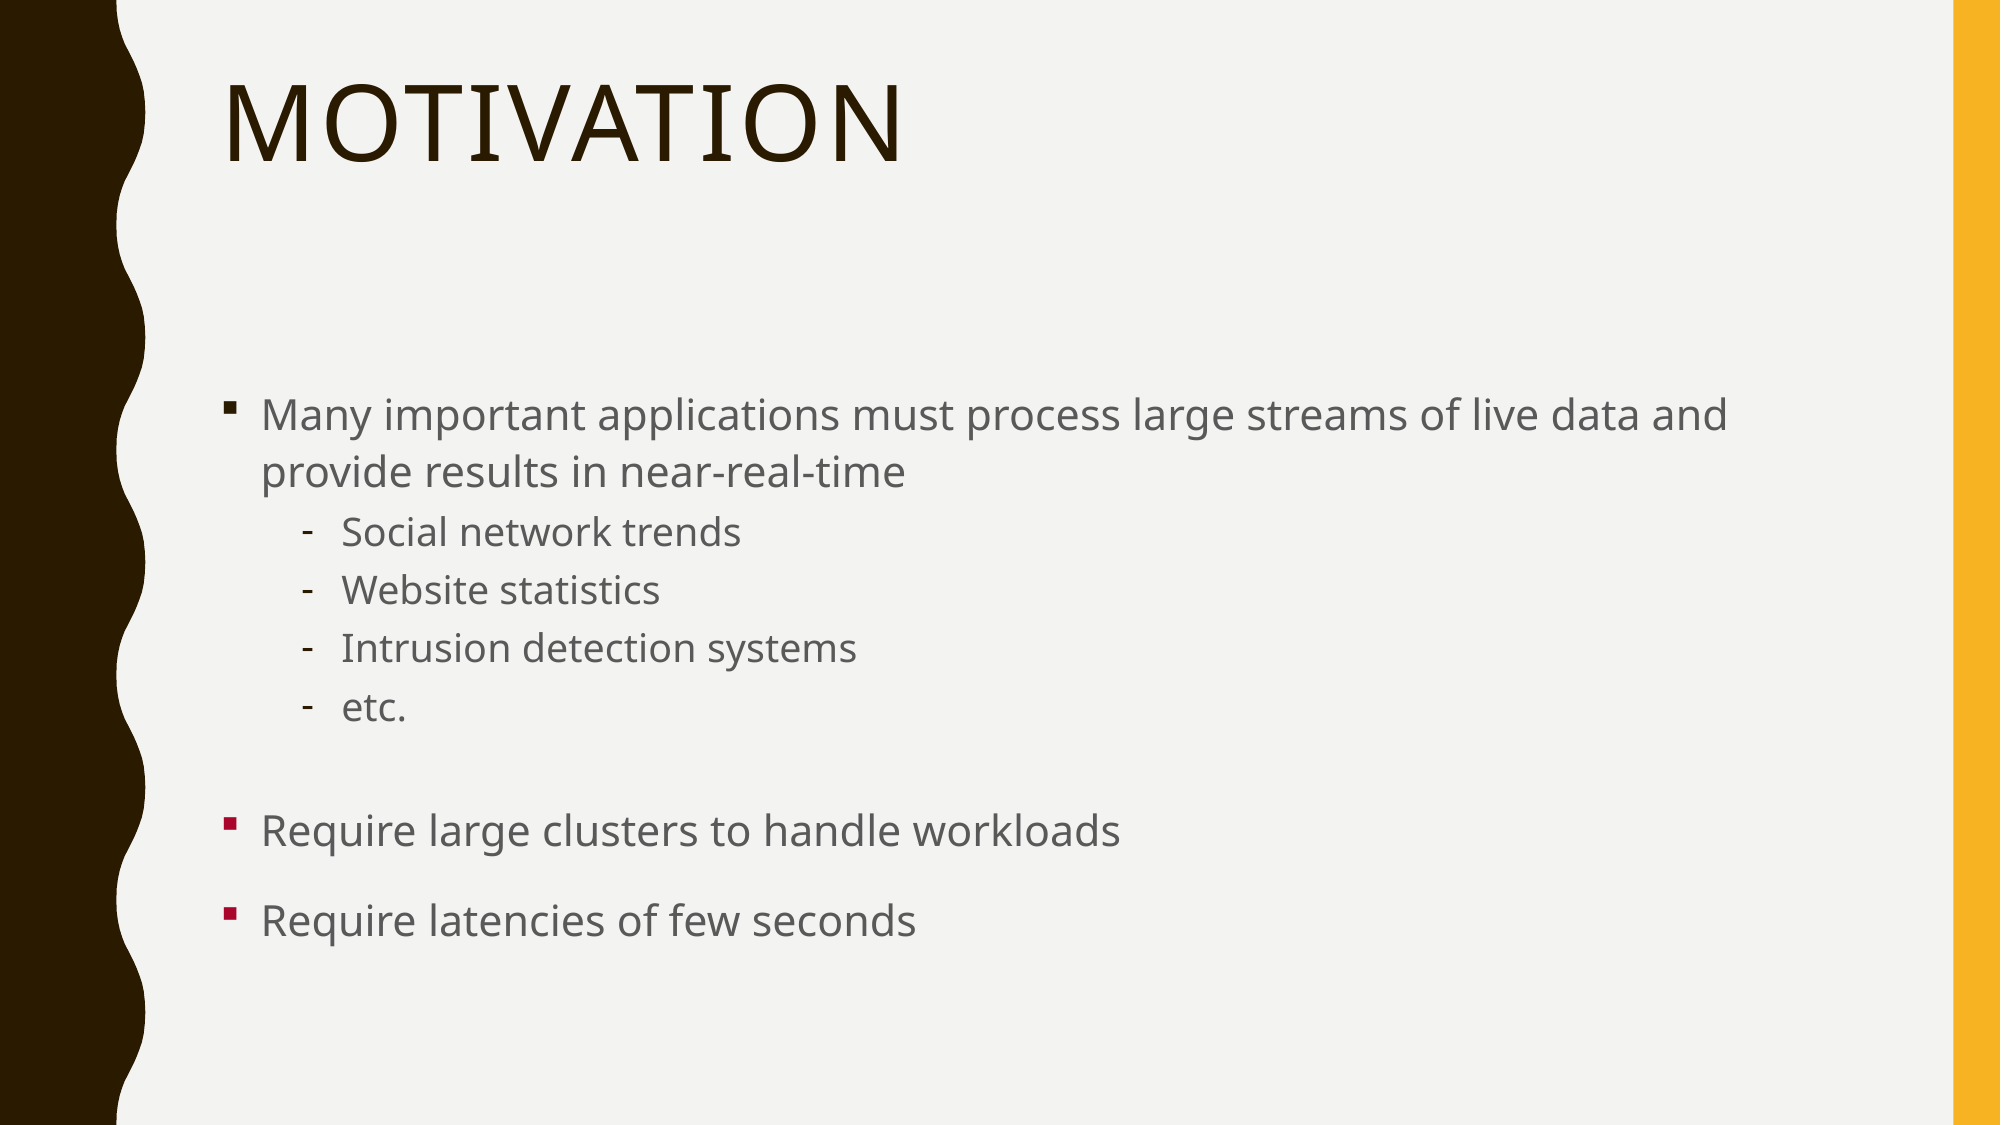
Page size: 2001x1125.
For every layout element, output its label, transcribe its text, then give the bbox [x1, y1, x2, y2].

title Motivation [205, 62, 1875, 308]
list Many important applications must process large streams of live data and provide results in near-real-time Social network trends Website statistics Intrusion detection systems etc. Require large clusters to handle workloads Require latencies of few seconds [205, 375, 1875, 965]
